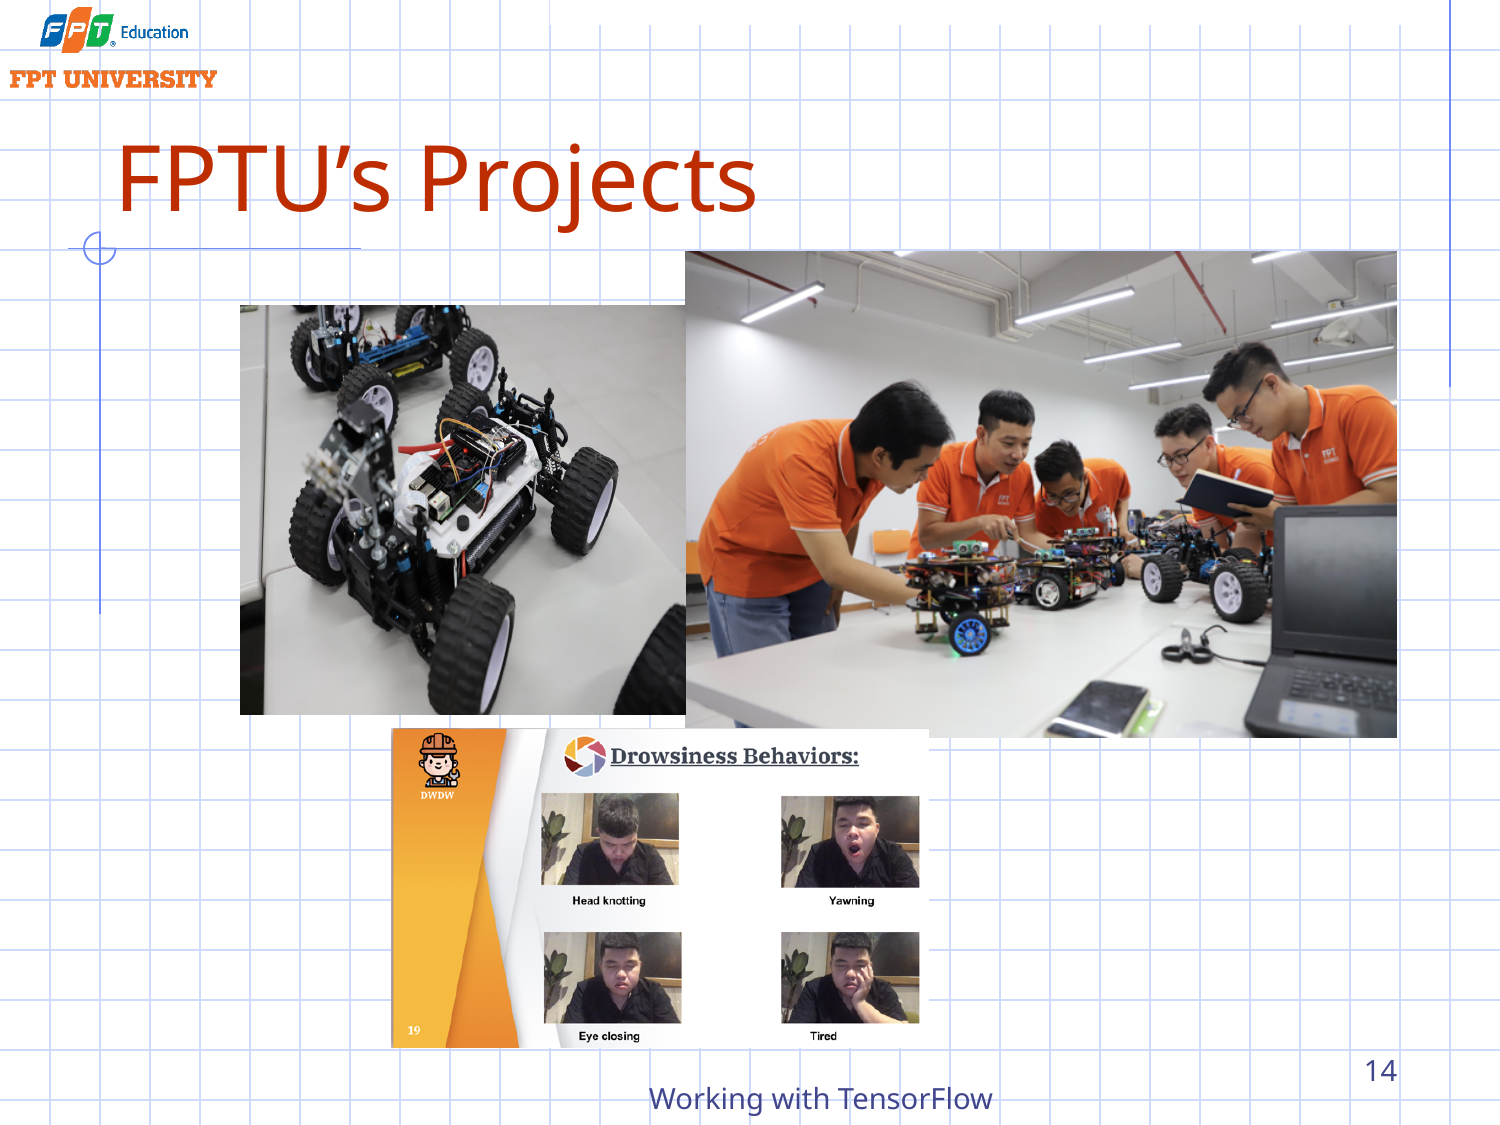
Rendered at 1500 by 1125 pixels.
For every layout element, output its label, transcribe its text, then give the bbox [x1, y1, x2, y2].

title FPTU’s Projects [99, 50, 1375, 238]
picture [10, 6, 217, 88]
text_box Working with TensorFlow [587, 1047, 1063, 1123]
picture [239, 251, 1397, 1049]
text_box ‹#› [1099, 1024, 1413, 1100]
